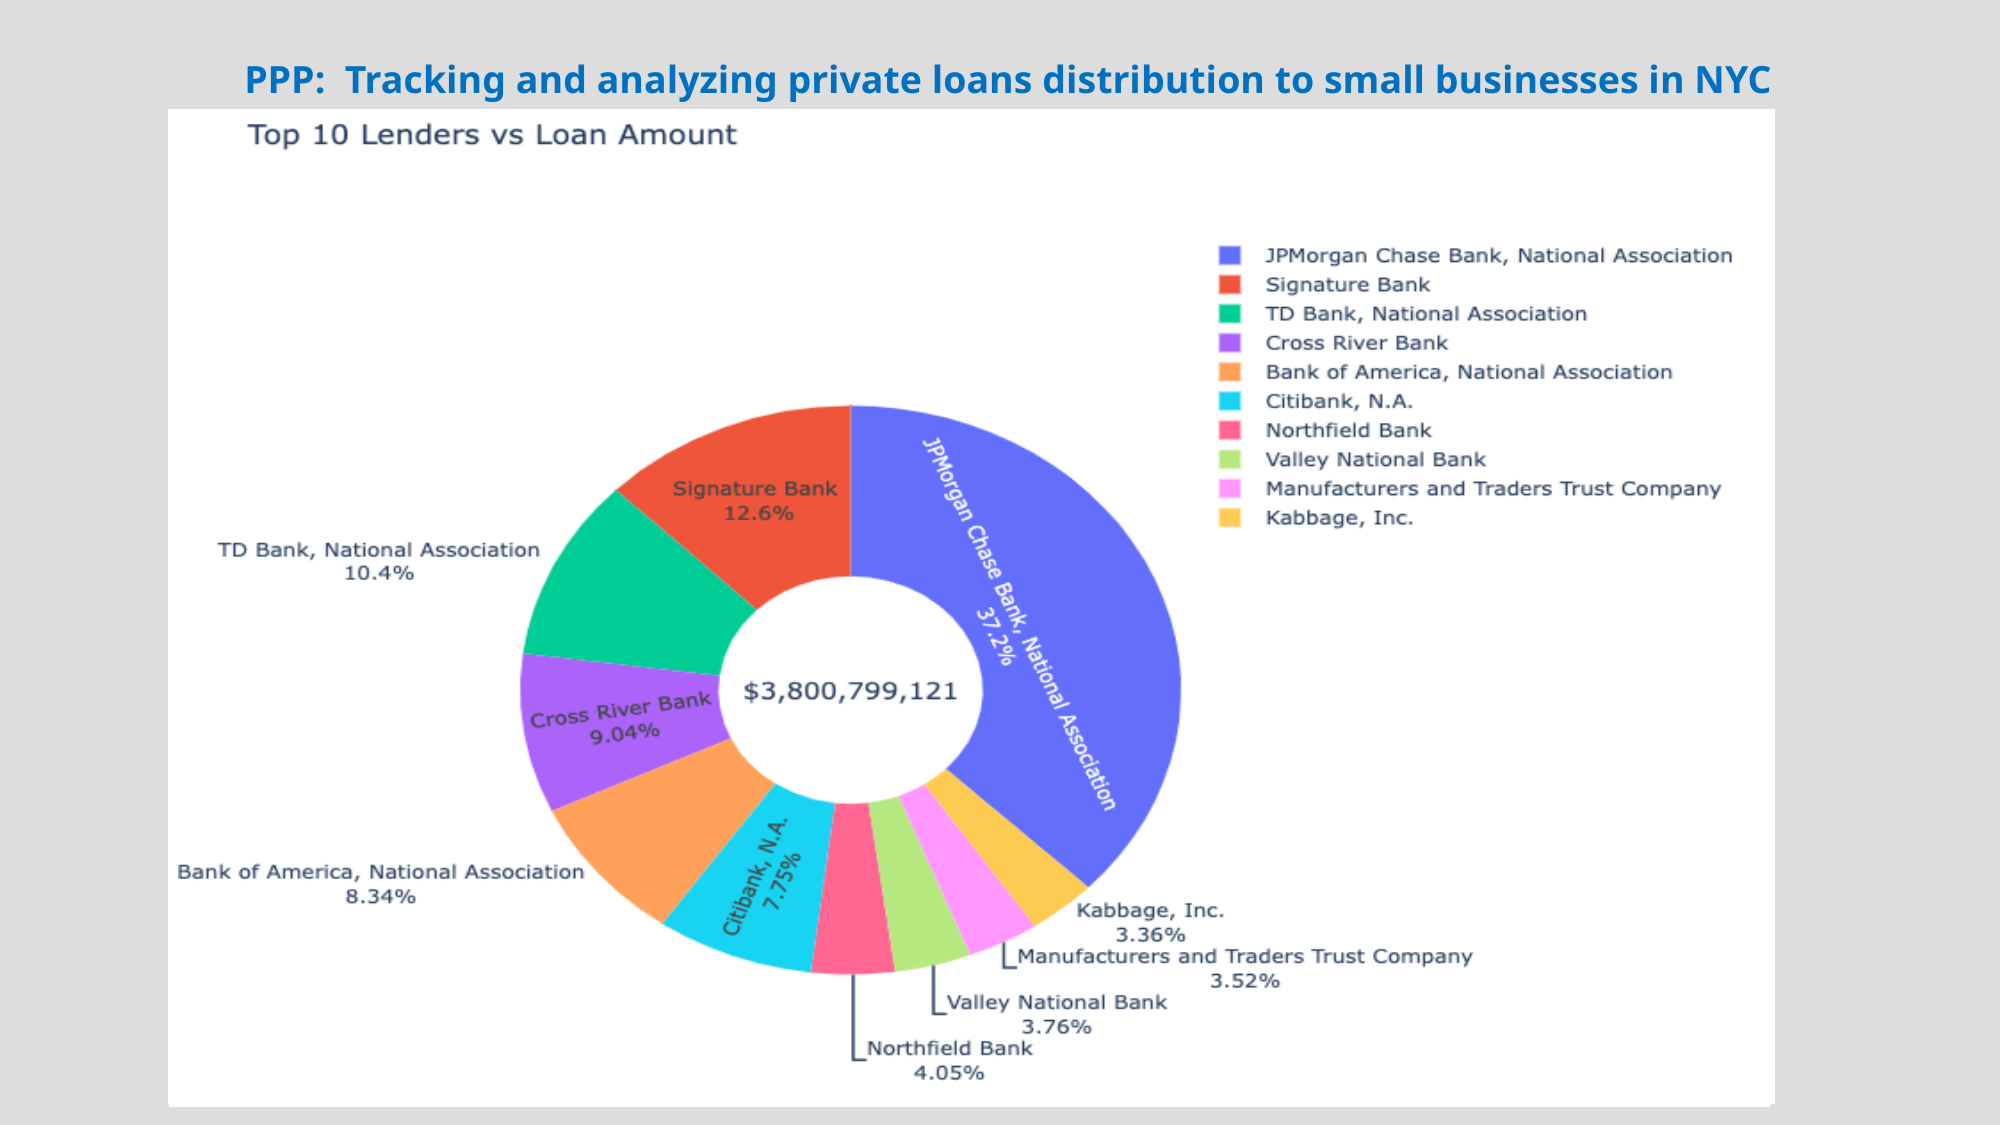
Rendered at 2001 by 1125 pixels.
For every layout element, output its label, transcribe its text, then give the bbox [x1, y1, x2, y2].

text_box PPP: Tracking and analyzing private loans distribution to small businesses in NYC [229, 49, 1804, 109]
picture [168, 109, 1775, 1107]
